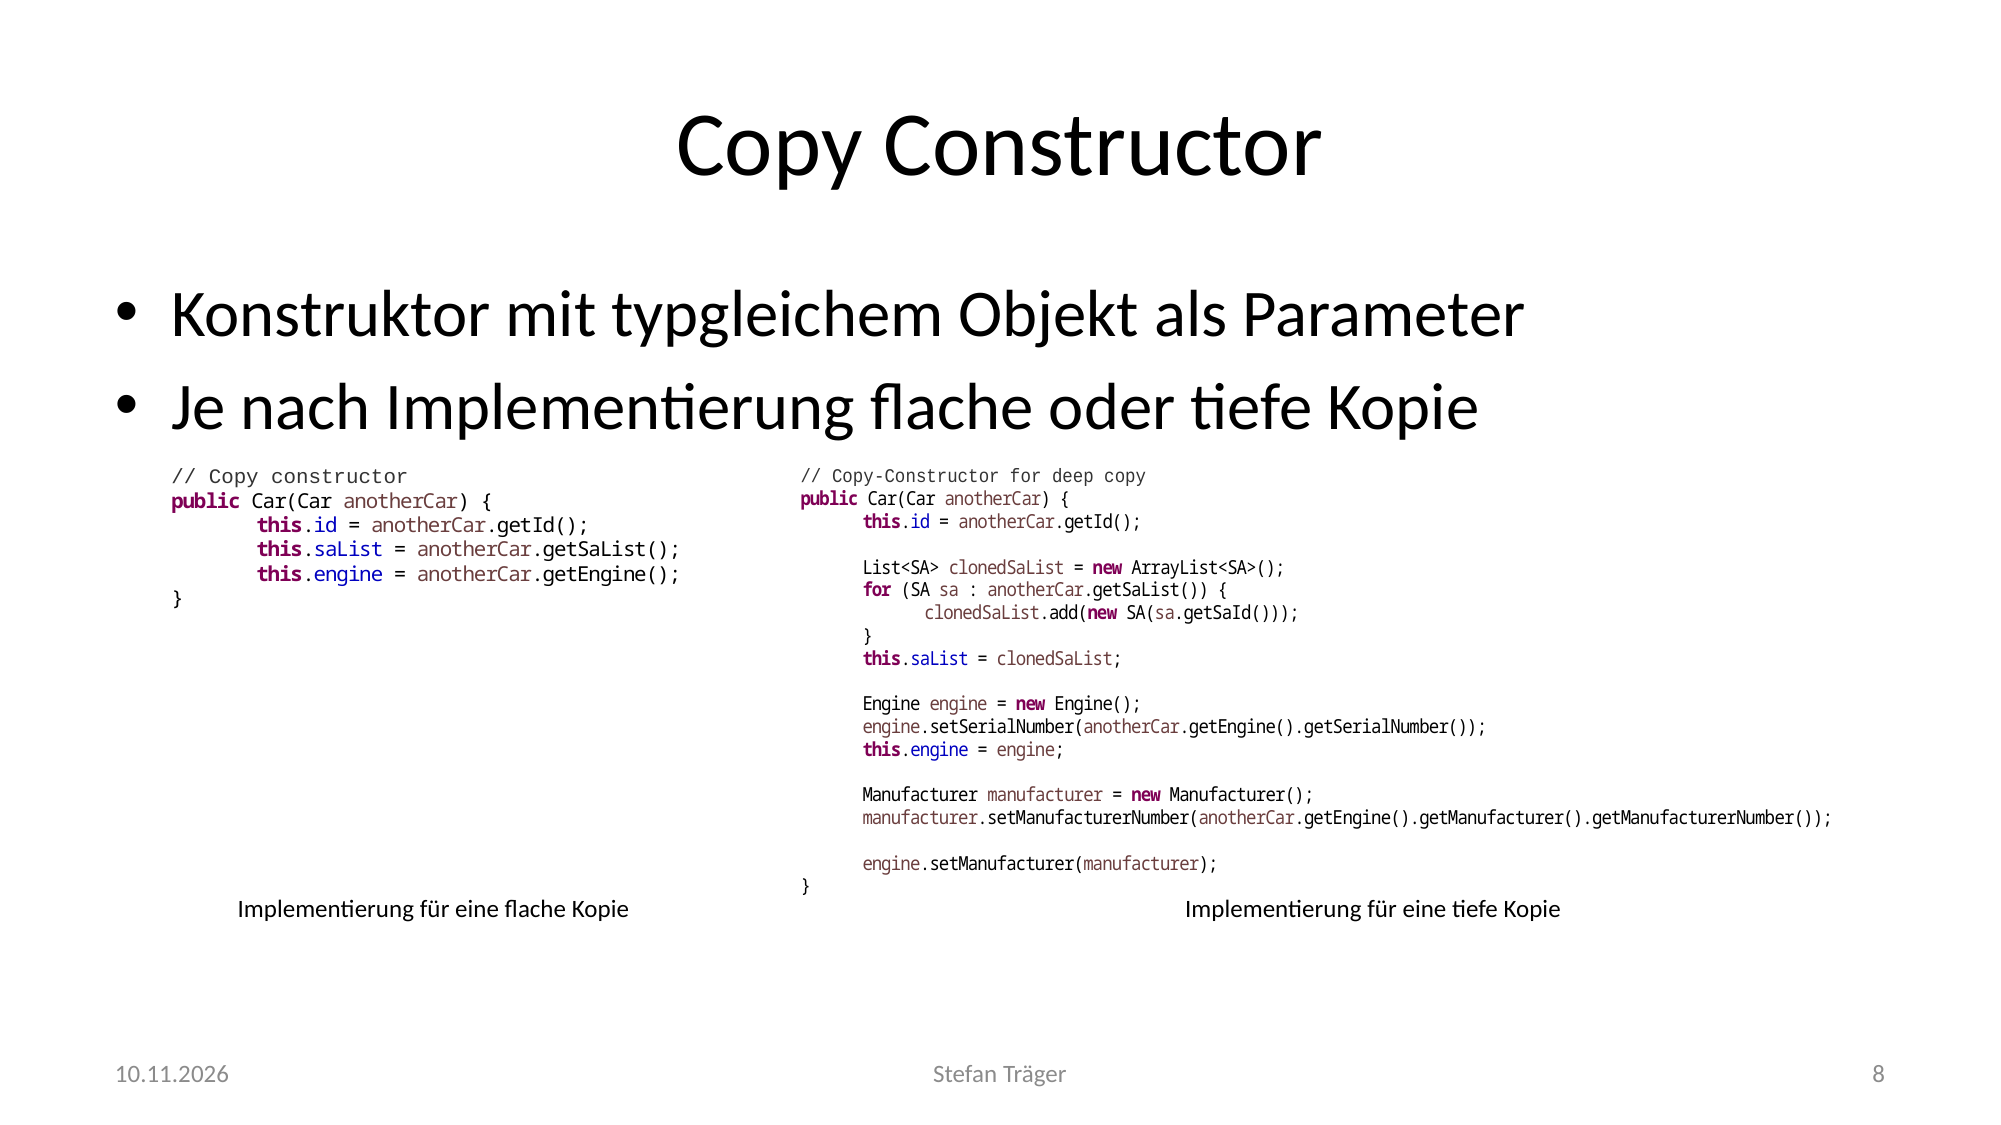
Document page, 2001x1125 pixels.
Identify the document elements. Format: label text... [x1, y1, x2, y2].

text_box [171, 465, 753, 835]
footer Stefan Träger [683, 1042, 1317, 1103]
title Copy Constructor [99, 45, 1900, 233]
text_box Implementierung für eine flache Kopie [222, 885, 702, 930]
slide_number 8 [1433, 1042, 1900, 1103]
list Konstruktor mit typgleichem Objekt als Parameter Je nach Implementierung flache oder tiefe Kopie [99, 262, 1900, 1005]
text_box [800, 465, 1879, 944]
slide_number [99, 1042, 567, 1103]
